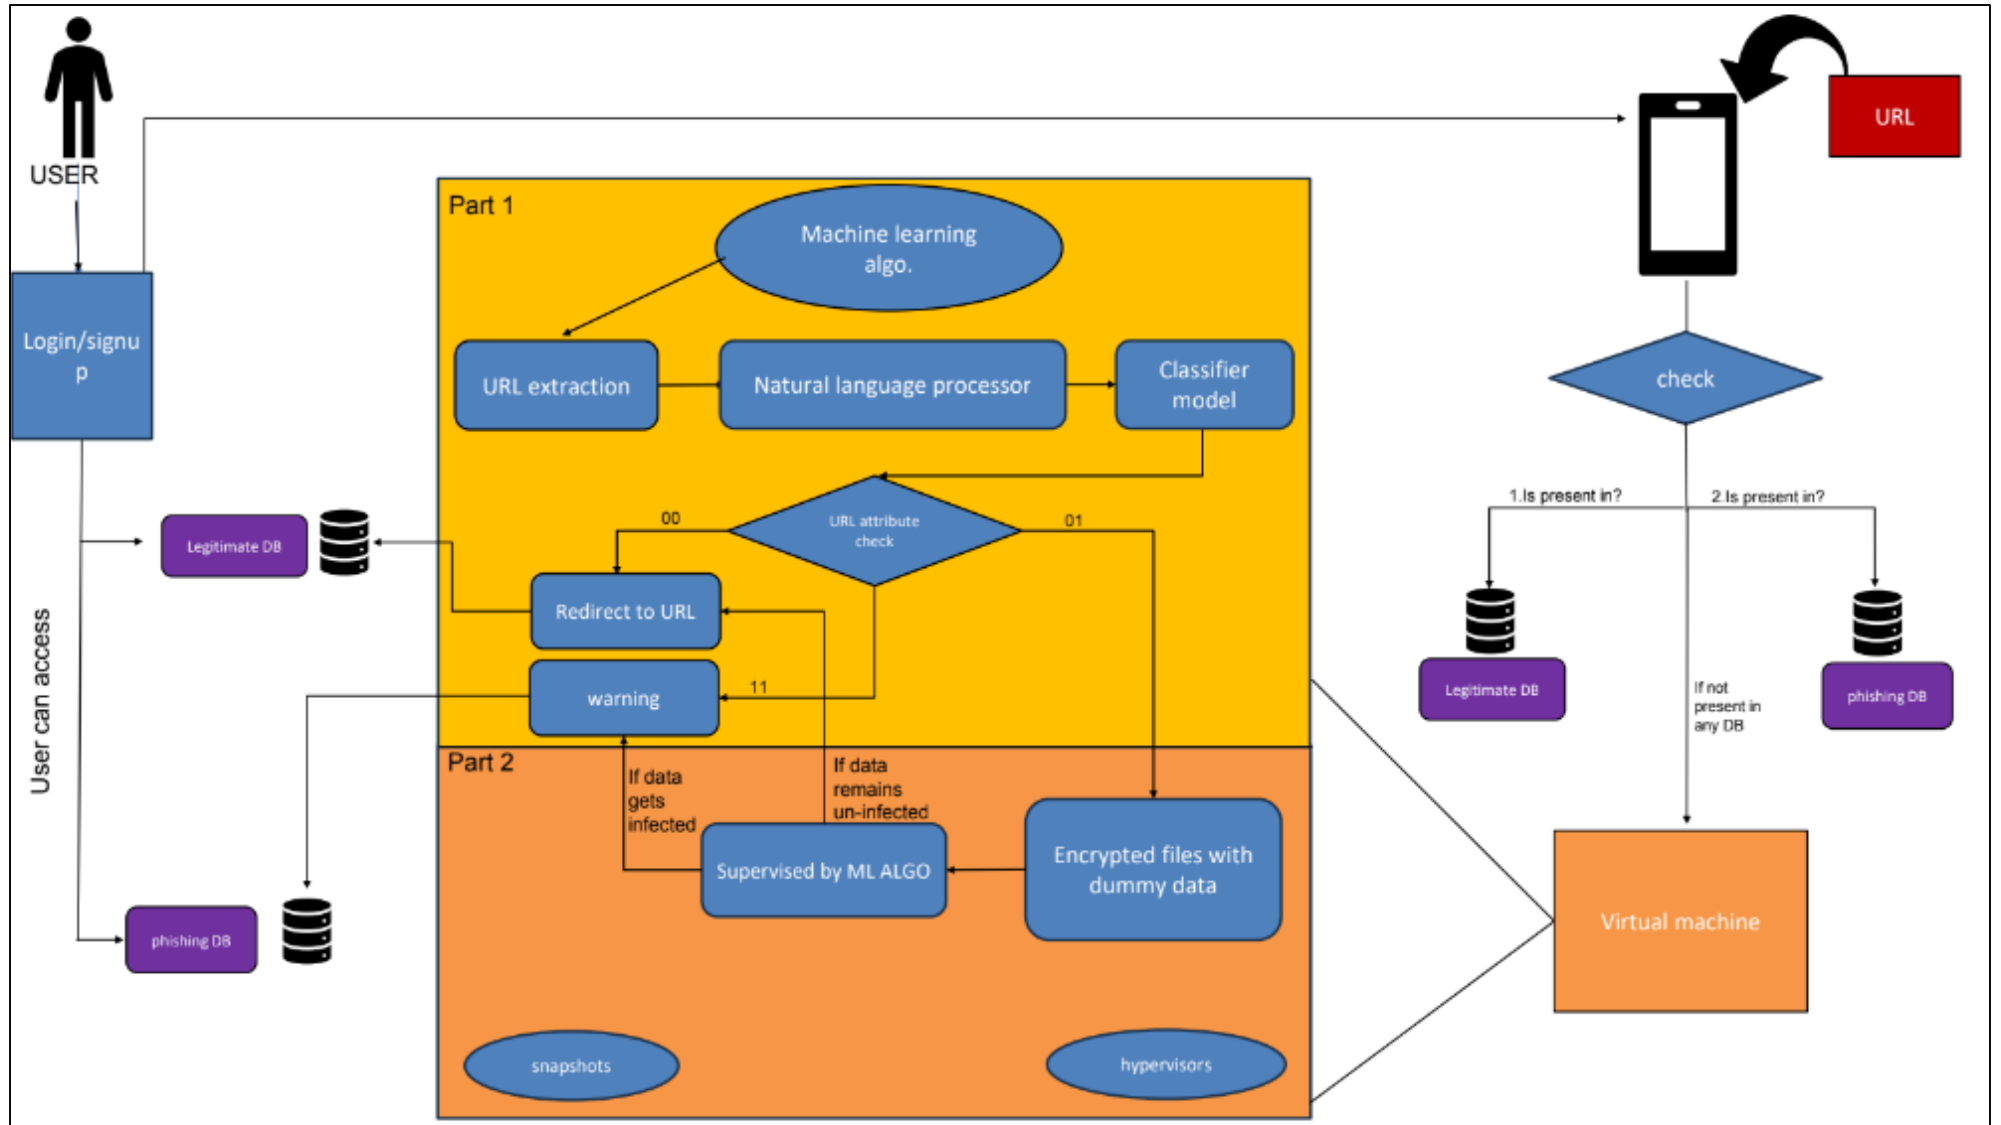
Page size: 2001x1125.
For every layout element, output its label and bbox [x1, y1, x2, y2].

list [10, 5, 1990, 1125]
